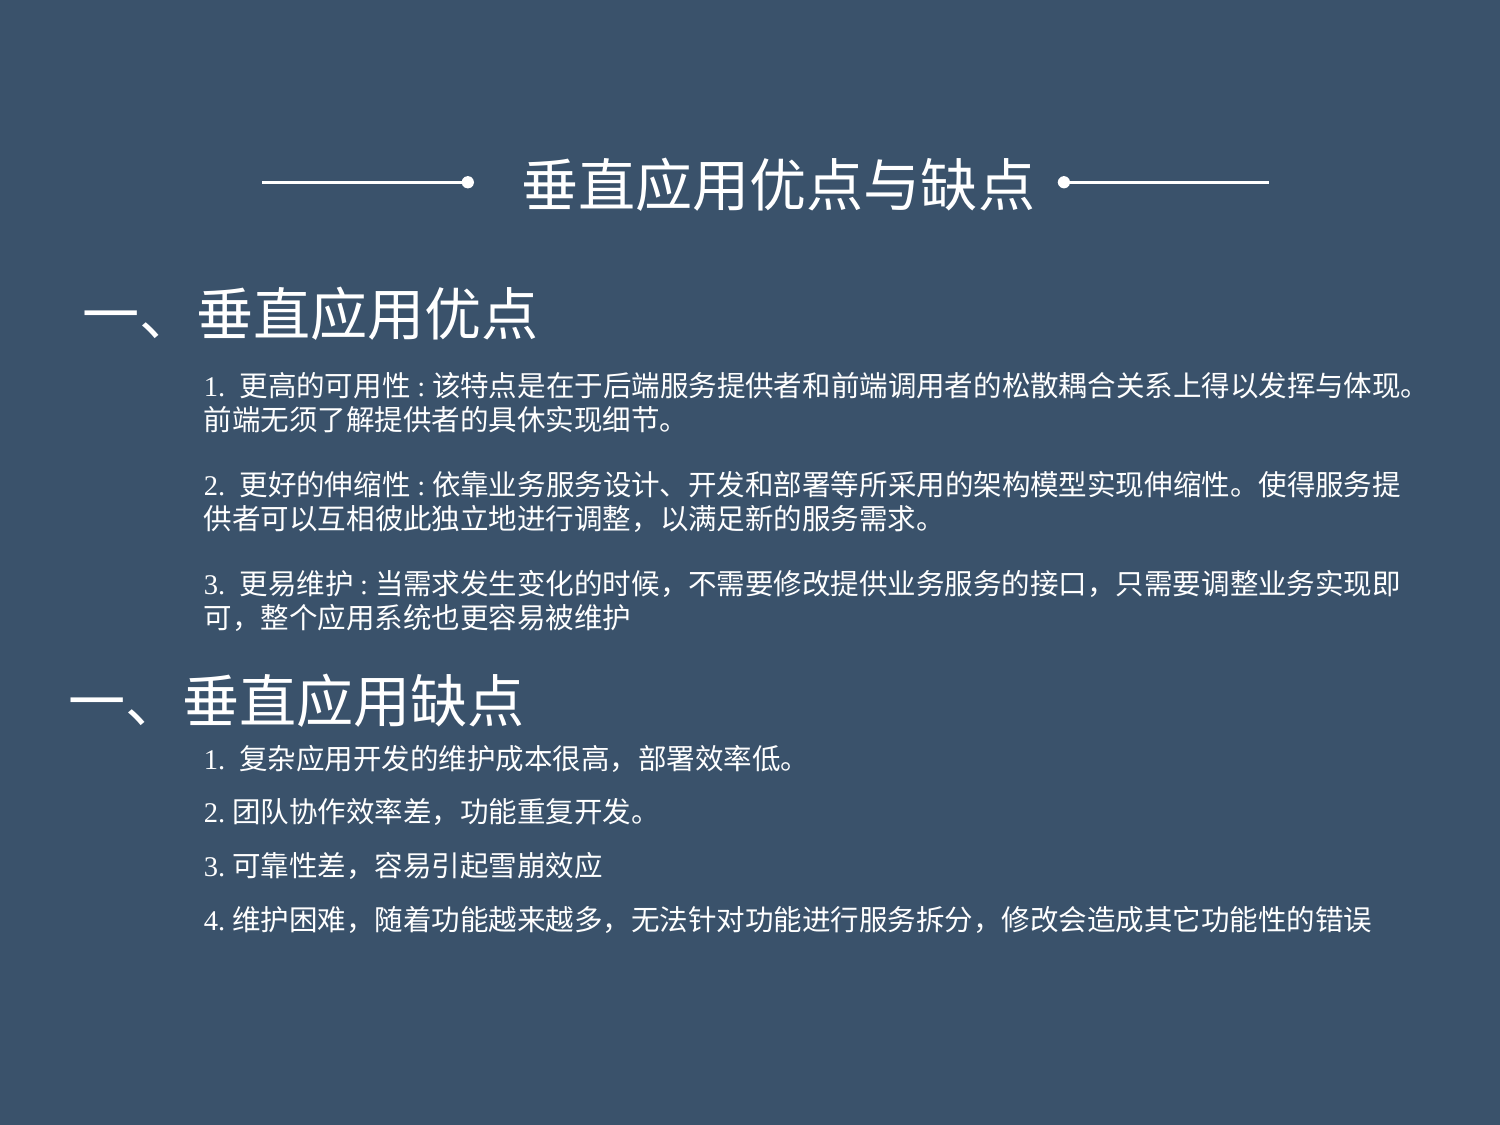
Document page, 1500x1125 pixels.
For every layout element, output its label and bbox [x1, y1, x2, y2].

text_box [67, 139, 1433, 986]
